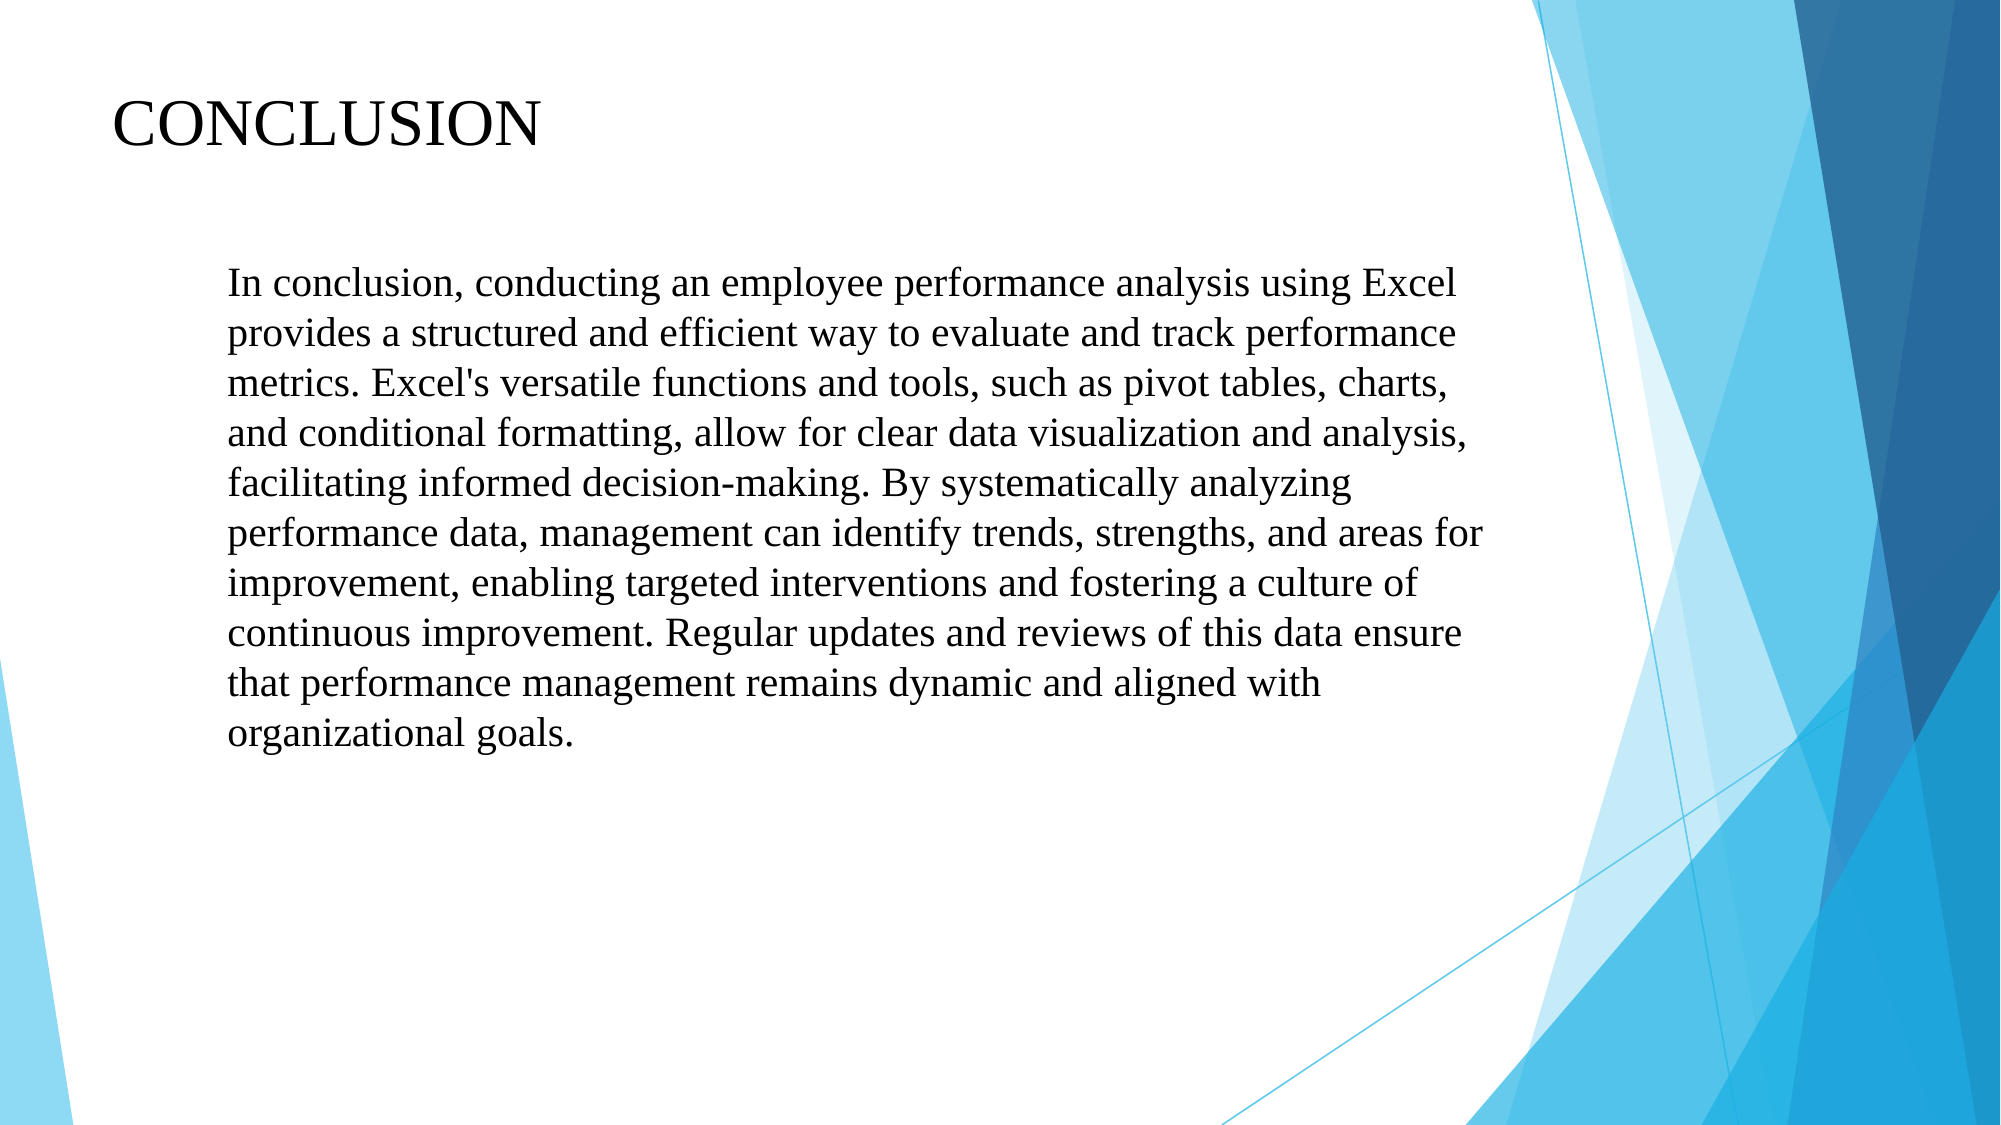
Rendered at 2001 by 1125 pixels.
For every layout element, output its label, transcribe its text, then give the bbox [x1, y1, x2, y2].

text_box In conclusion, conducting an employee performance analysis using Excel provides a structured and efficient way to evaluate and track performance metrics. Excel's versatile functions and tools, such as pivot tables, charts, and conditional formatting, allow for clear data visualization and analysis, facilitating informed decision-making. By systematically analyzing performance data, management can identify trends, strengths, and areas for improvement, enabling targeted interventions and fostering a culture of continuous improvement. Regular updates and reviews of this data ensure that performance management remains dynamic and aligned with organizational goals. [212, 247, 1502, 763]
text_box CONCLUSION [97, 71, 1027, 167]
